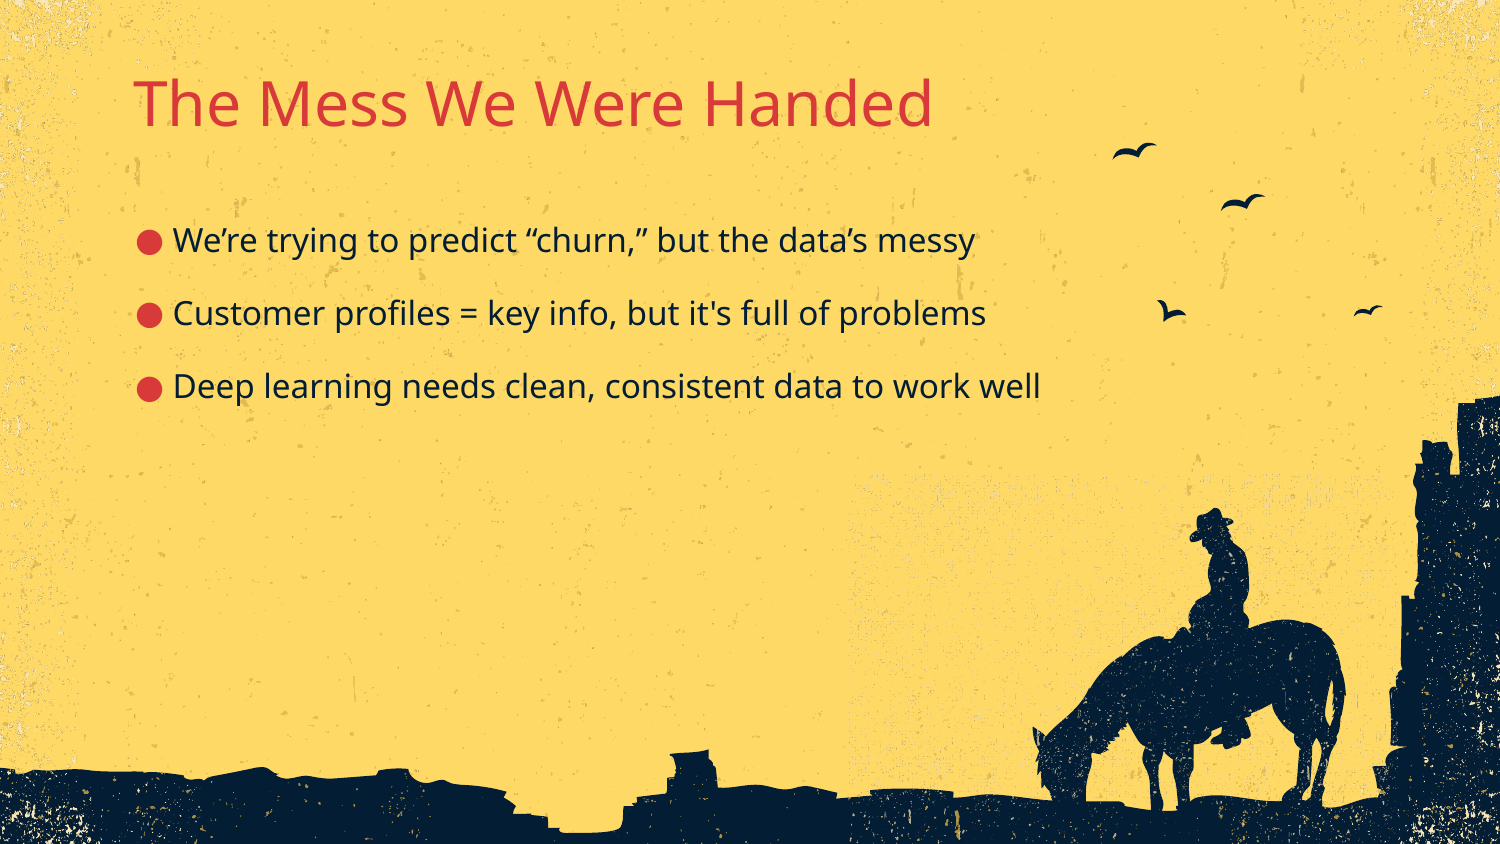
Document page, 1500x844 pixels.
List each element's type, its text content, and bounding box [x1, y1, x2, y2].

picture [0, 0, 1500, 844]
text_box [1111, 142, 1384, 323]
title The Mess We Were Handed [118, 54, 1260, 150]
list We’re trying to predict “churn,” but the data’s messy Customer profiles = key info, but it's full of problems Deep learning needs clean, consistent data to work well [118, 177, 1077, 447]
